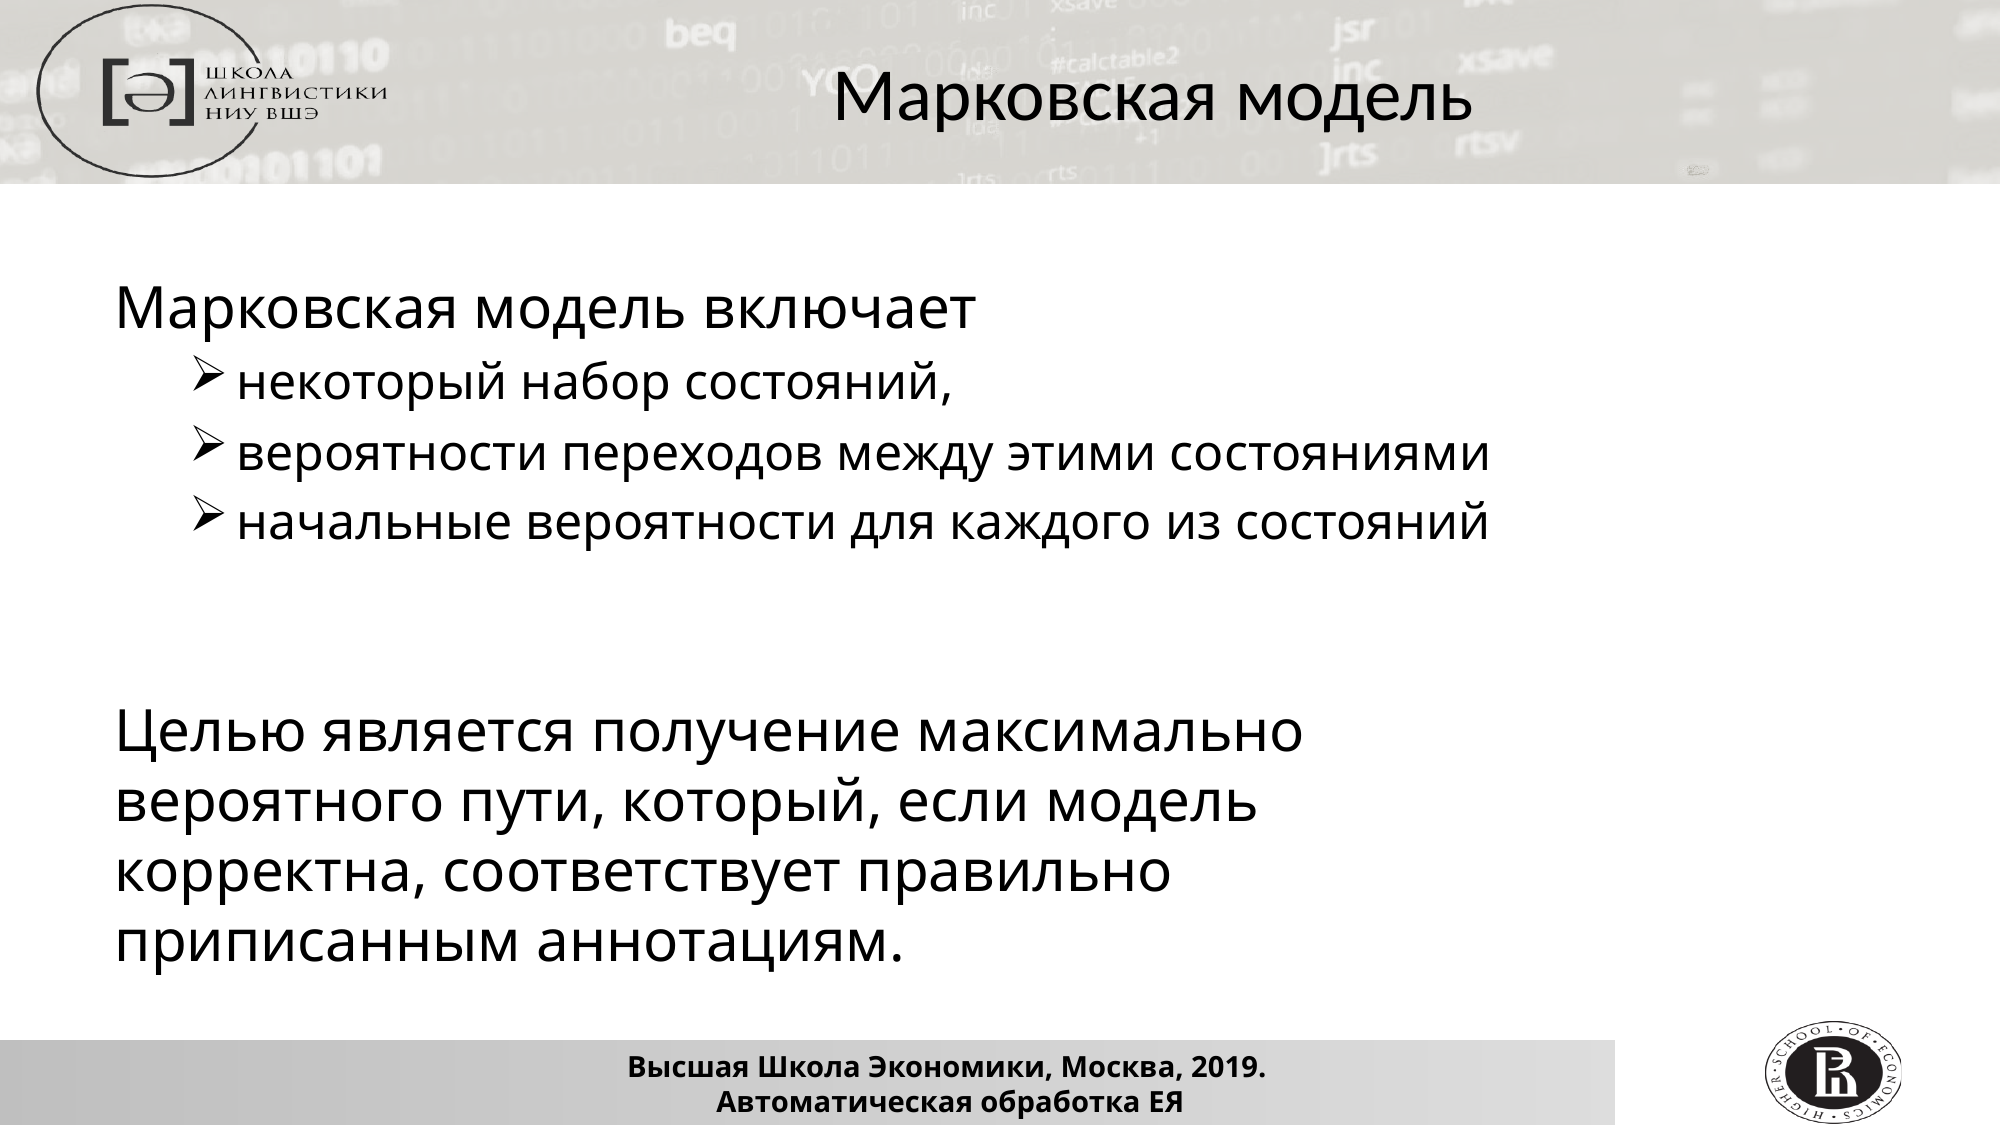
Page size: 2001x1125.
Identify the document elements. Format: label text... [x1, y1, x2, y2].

title Марковская модель [441, 0, 1866, 182]
picture [1765, 1021, 1902, 1125]
text_box Целью является получение максимально вероятного пути, который, если модель корректна, соответствует правильно приписанным аннотациям. [99, 685, 1585, 981]
picture [31, 0, 387, 181]
list Марковская модель включает некоторый набор состояний, вероятности переходов между этими состояниями начальные вероятности для каждого из состояний [99, 262, 1900, 1005]
